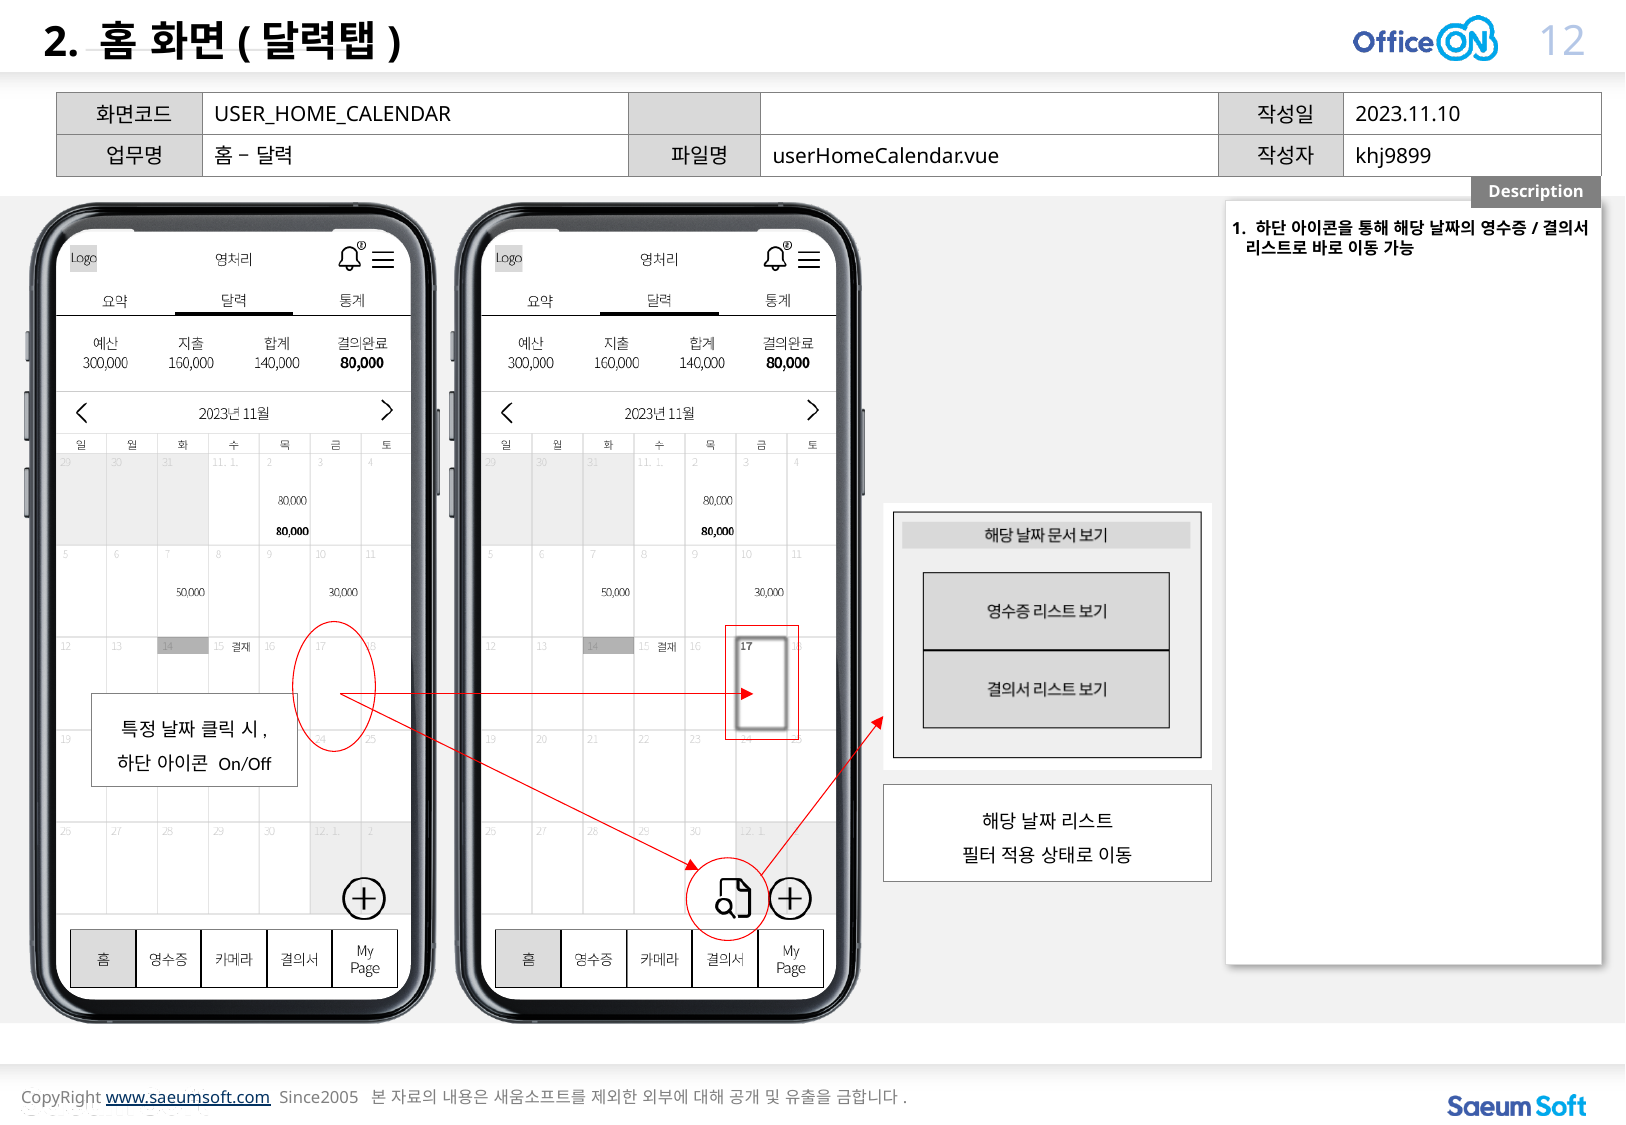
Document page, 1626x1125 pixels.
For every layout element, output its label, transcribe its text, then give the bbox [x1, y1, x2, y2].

picture [0, 15, 1625, 114]
picture [1483, 15, 1498, 40]
table_cell khj9899 [1344, 135, 1601, 176]
picture [1565, 1105, 1569, 1116]
table_header [761, 93, 1218, 134]
picture [1574, 1105, 1580, 1116]
picture [883, 503, 1212, 770]
table_header 화면코드 [57, 93, 202, 134]
table_cell 작성자 [1219, 135, 1343, 176]
text_box 2. 홈 화면(달력탭) [28, 7, 728, 73]
table_cell 파일명 [629, 135, 760, 176]
text_box Description [1471, 177, 1601, 208]
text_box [340, 693, 699, 870]
table_cell 홈 – 달력 [203, 135, 628, 176]
picture [1556, 1105, 1562, 1112]
table_header [629, 93, 760, 134]
table_header 작성일 [1219, 93, 1343, 134]
picture [449, 202, 865, 1024]
table_header USER_HOME_CALENDAR [203, 93, 628, 134]
table_header 2023.11.10 [1344, 93, 1601, 134]
table_cell 업무명 [57, 135, 202, 176]
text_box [760, 716, 884, 876]
text_box 해당 날짜 리스트 필터 적용 상태로 이동 [882, 783, 1213, 882]
table_cell userHomeCalendar.vue [761, 135, 1218, 176]
picture [0, 1052, 1625, 1120]
picture [24, 202, 440, 1024]
text_box 하단 아이콘을 통해 해당 날짜의 영수증/결의서 리스트로 바로 이동 가능 [1225, 200, 1602, 965]
